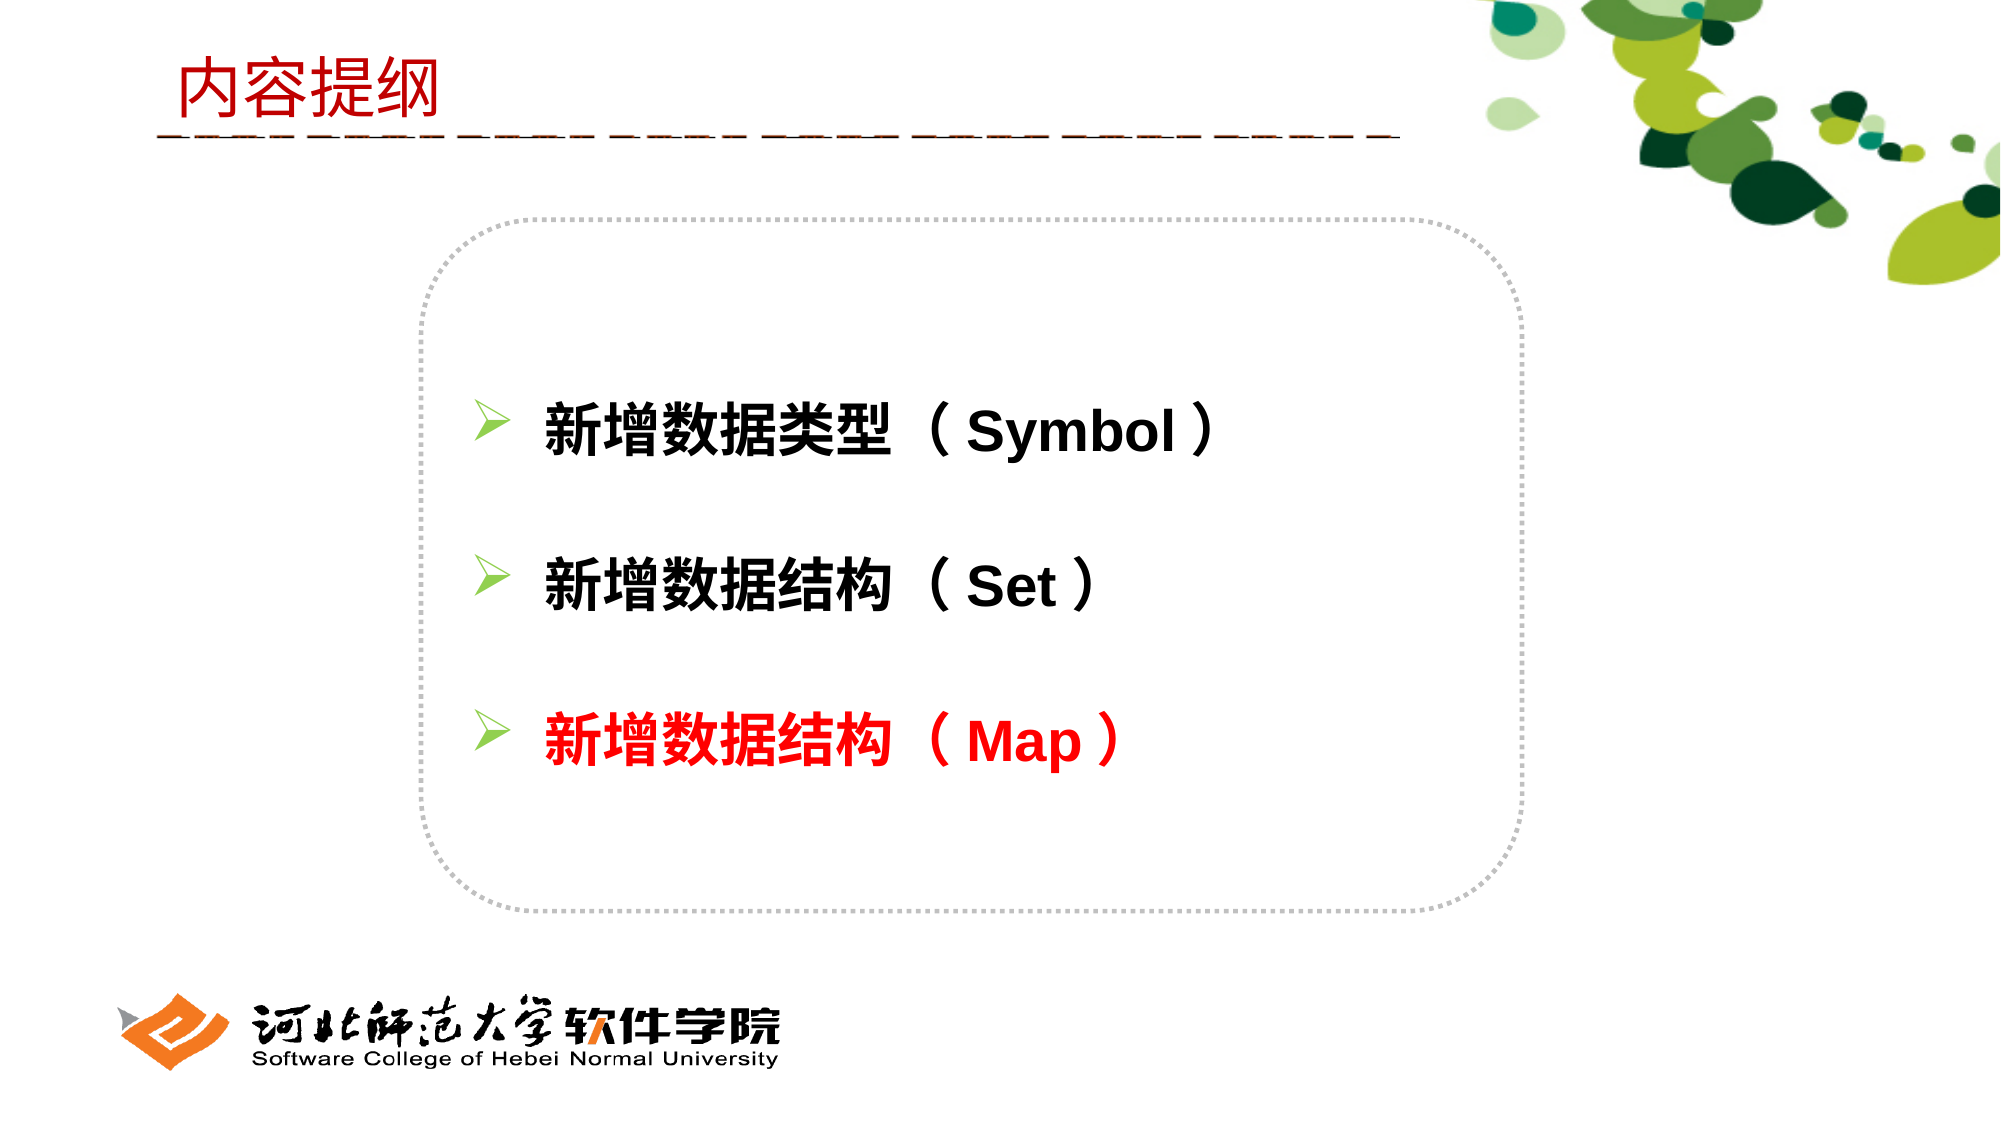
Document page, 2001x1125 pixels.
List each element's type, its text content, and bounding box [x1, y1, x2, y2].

text_box 内容提纲 [160, 38, 1505, 120]
picture [0, 0, 2001, 1125]
text_box 新增数据类型（Symbol） 新增数据结构（Set） 新增数据结构（Map） [421, 219, 1523, 912]
